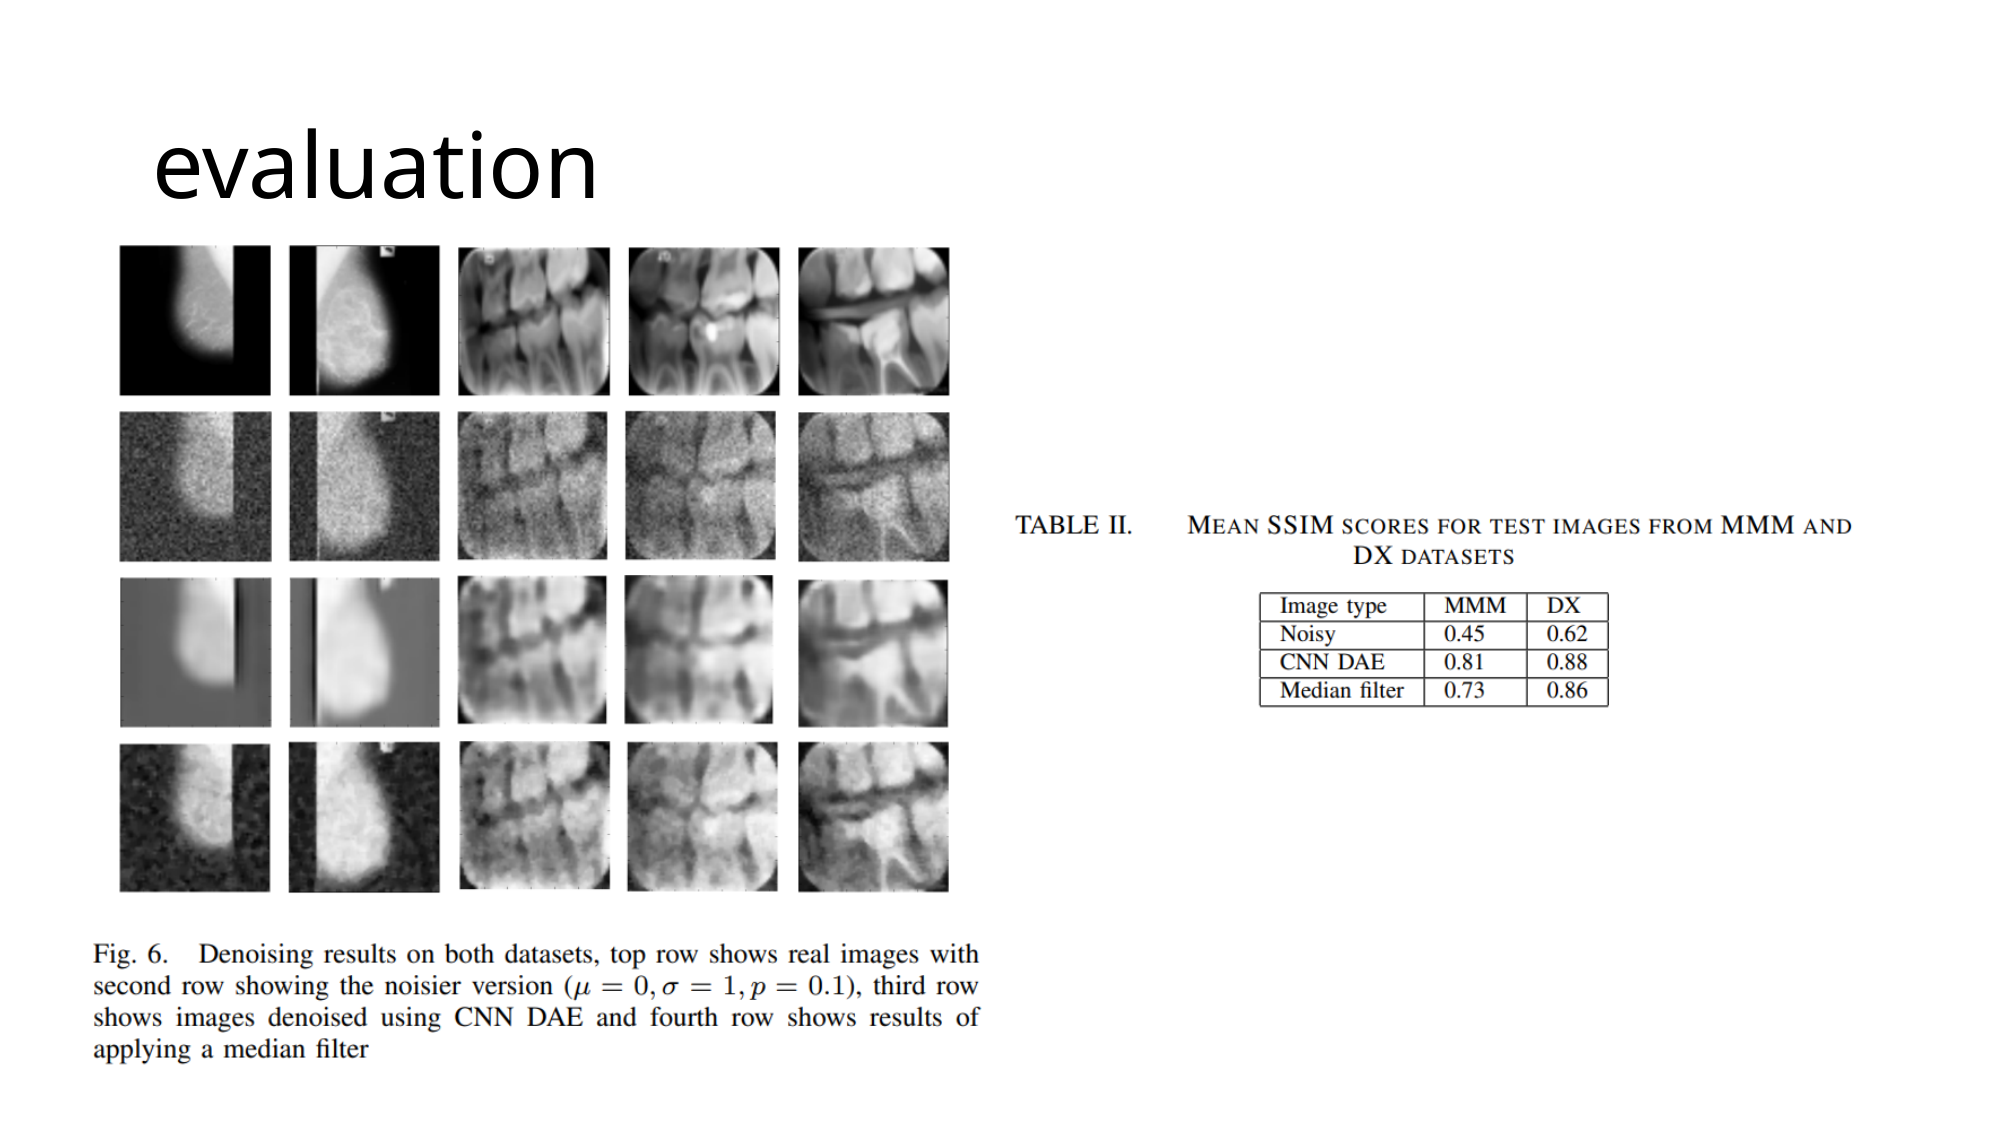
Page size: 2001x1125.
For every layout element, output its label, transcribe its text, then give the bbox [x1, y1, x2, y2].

picture [1006, 501, 1863, 727]
title evaluation [137, 59, 1863, 278]
picture [91, 226, 994, 1087]
